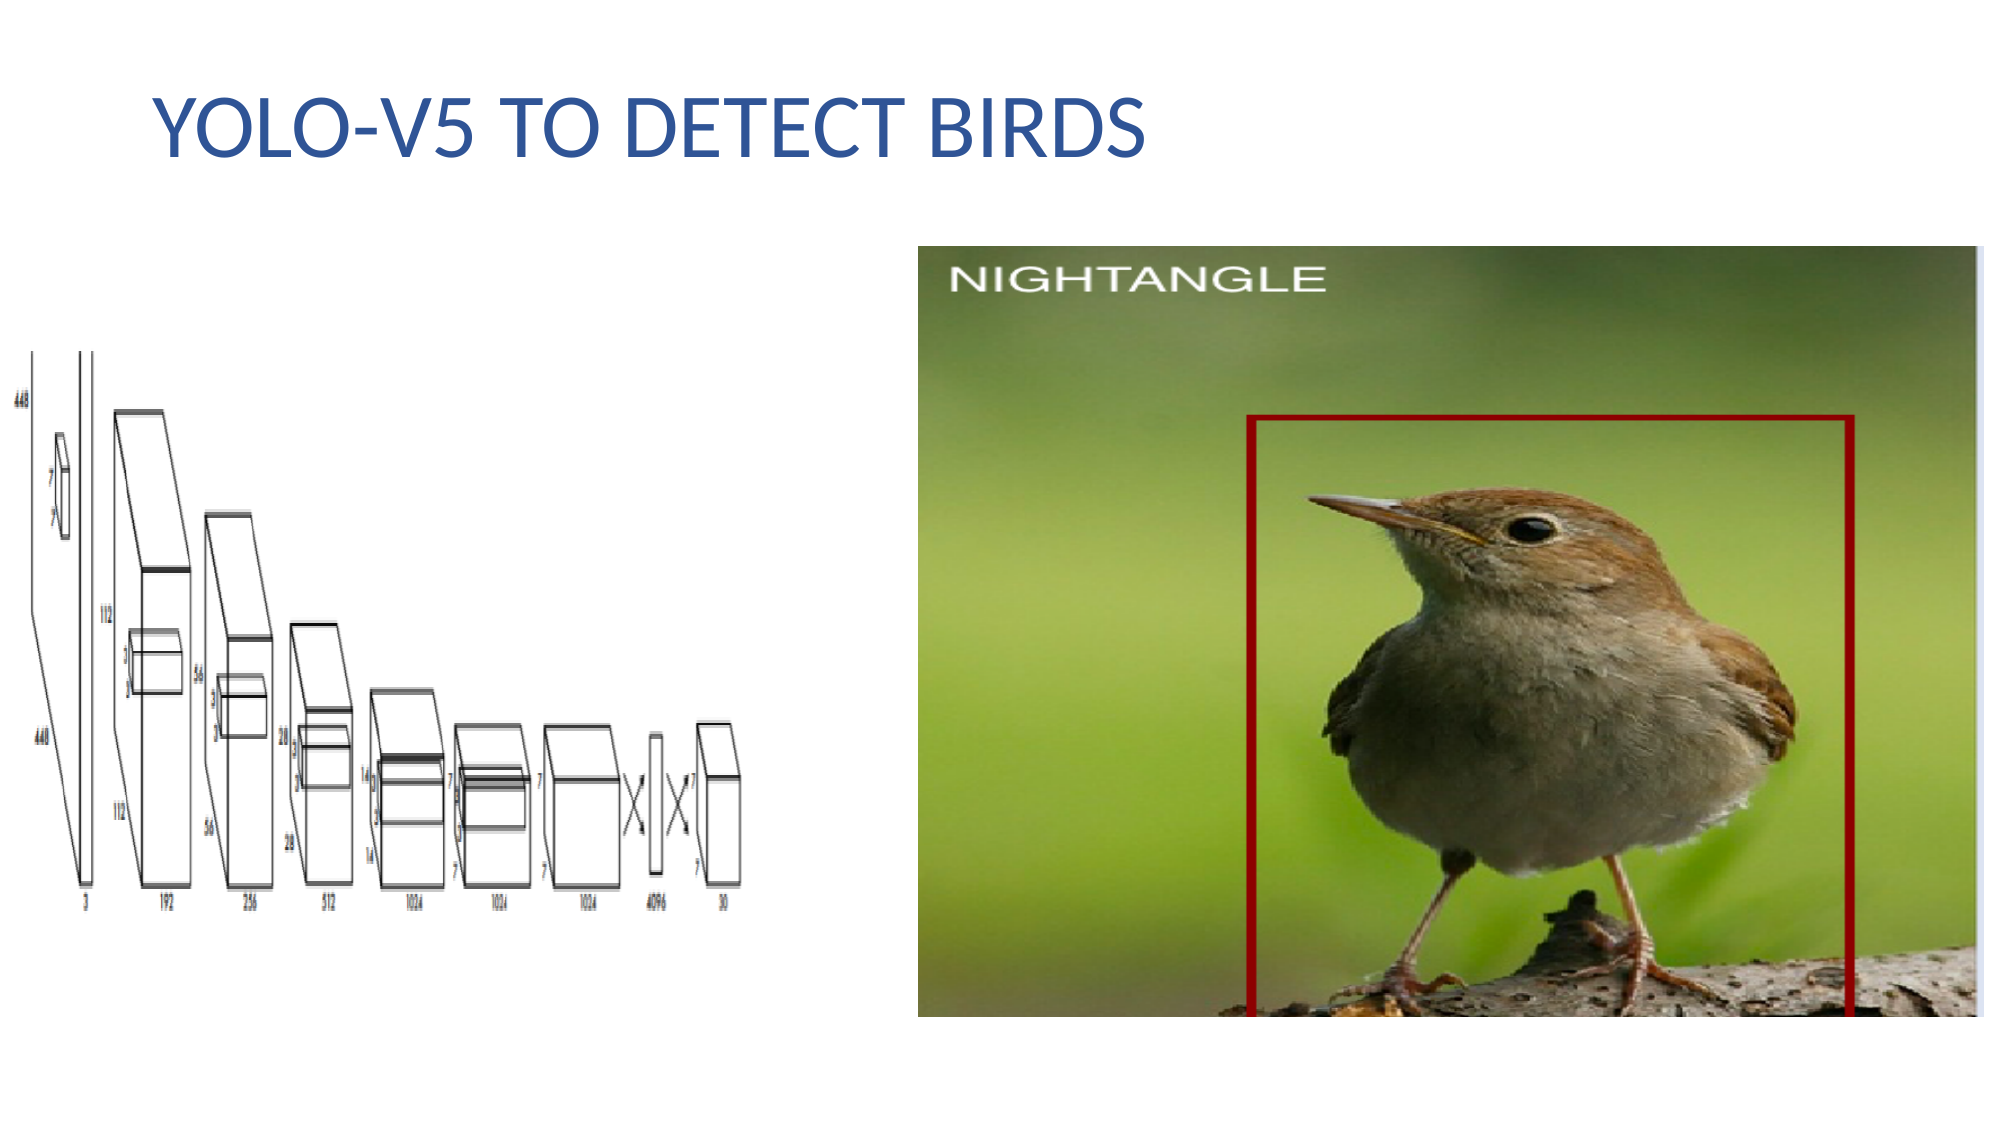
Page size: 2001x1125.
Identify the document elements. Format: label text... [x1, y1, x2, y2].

picture [0, 201, 823, 992]
title YOLO-V5 TO DETECT BIRDS [137, 19, 1863, 237]
picture [918, 246, 1984, 1018]
